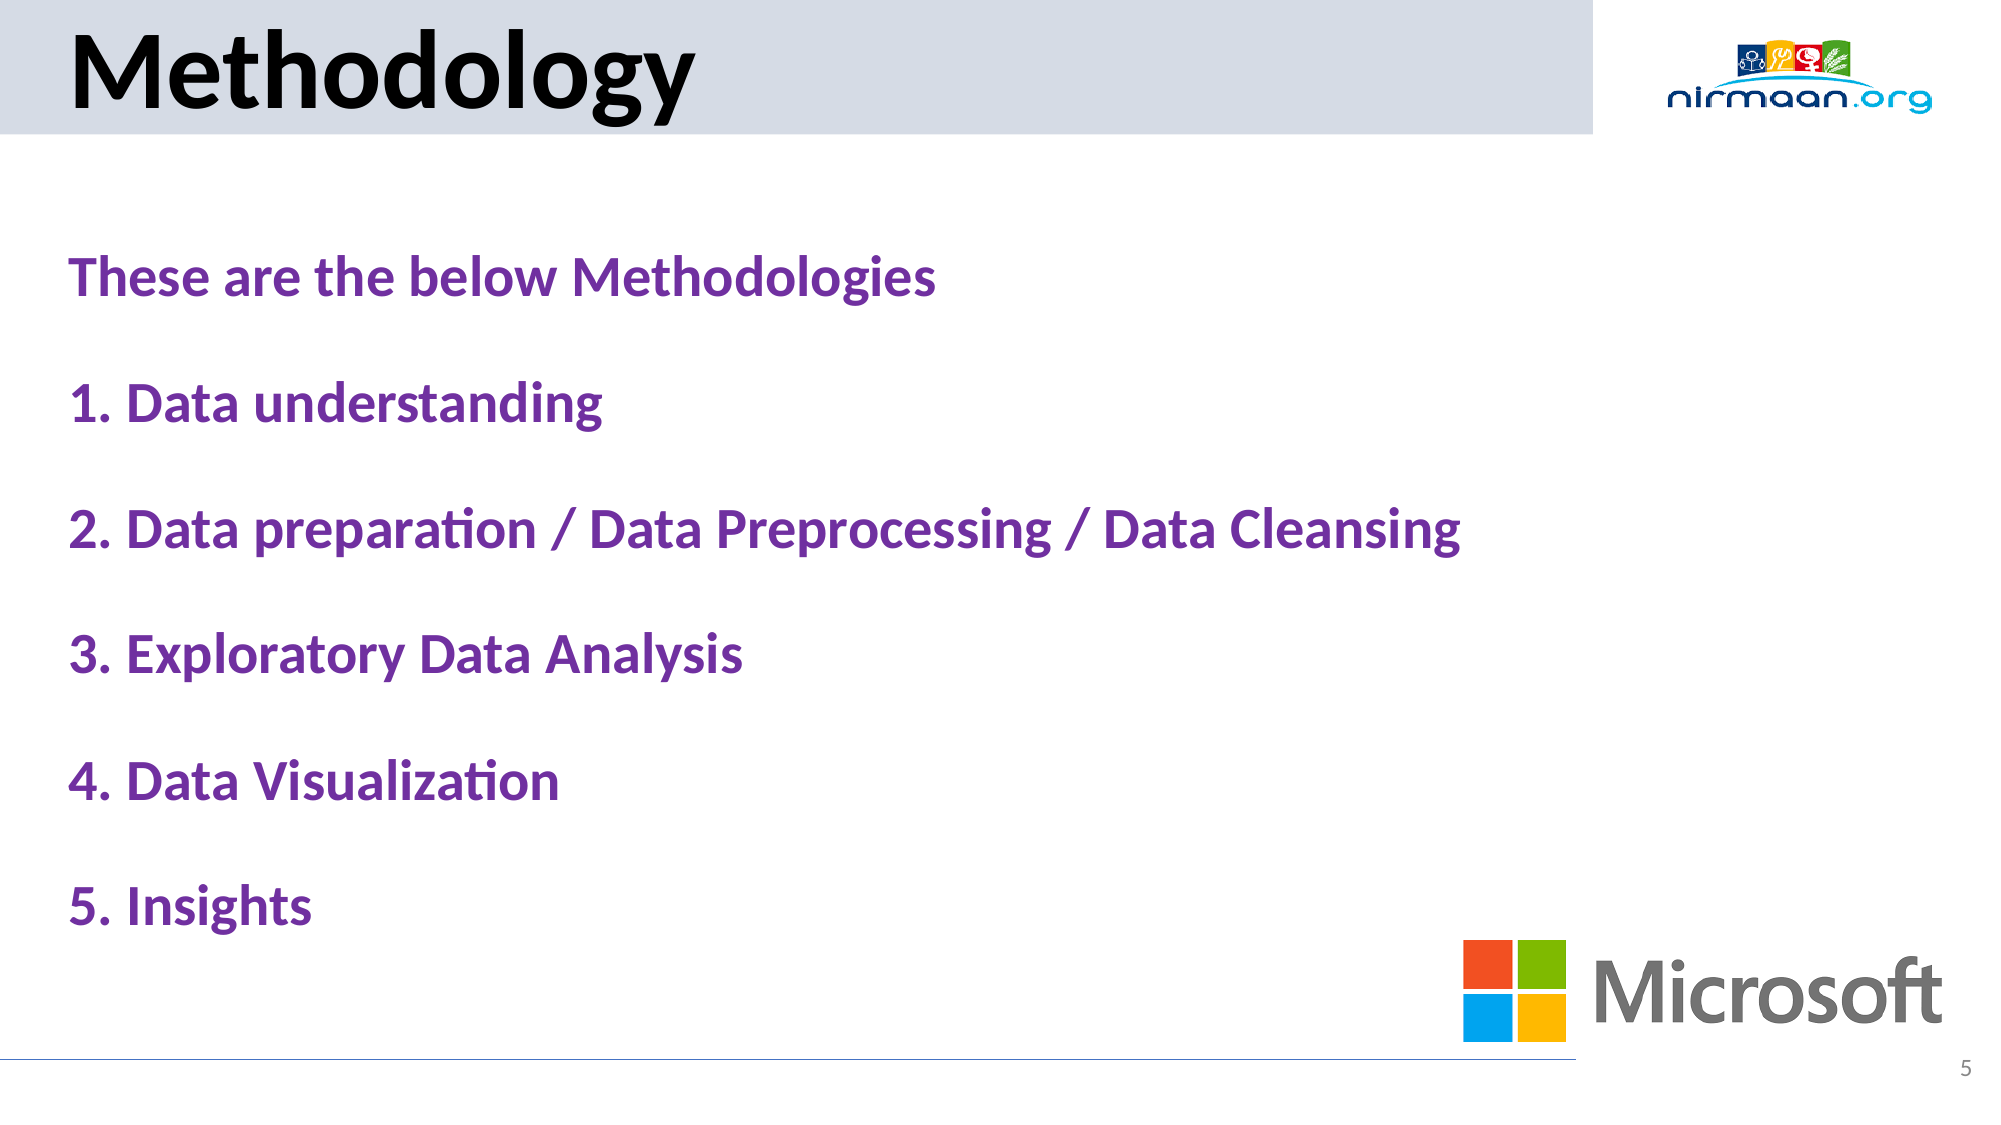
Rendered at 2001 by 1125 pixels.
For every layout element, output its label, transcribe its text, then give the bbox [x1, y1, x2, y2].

title These are the below Methodologies 1. Data understanding 2. Data preparation / Data Preprocessing / Data Cleansing 3. Exploratory Data Analysis 4. Data Visualization 5. Insights [53, 238, 1770, 946]
picture [1463, 940, 1942, 1042]
slide_number 5 [1943, 1036, 1988, 1097]
text_box Methodology [53, 0, 1589, 139]
picture [1593, 0, 2000, 143]
